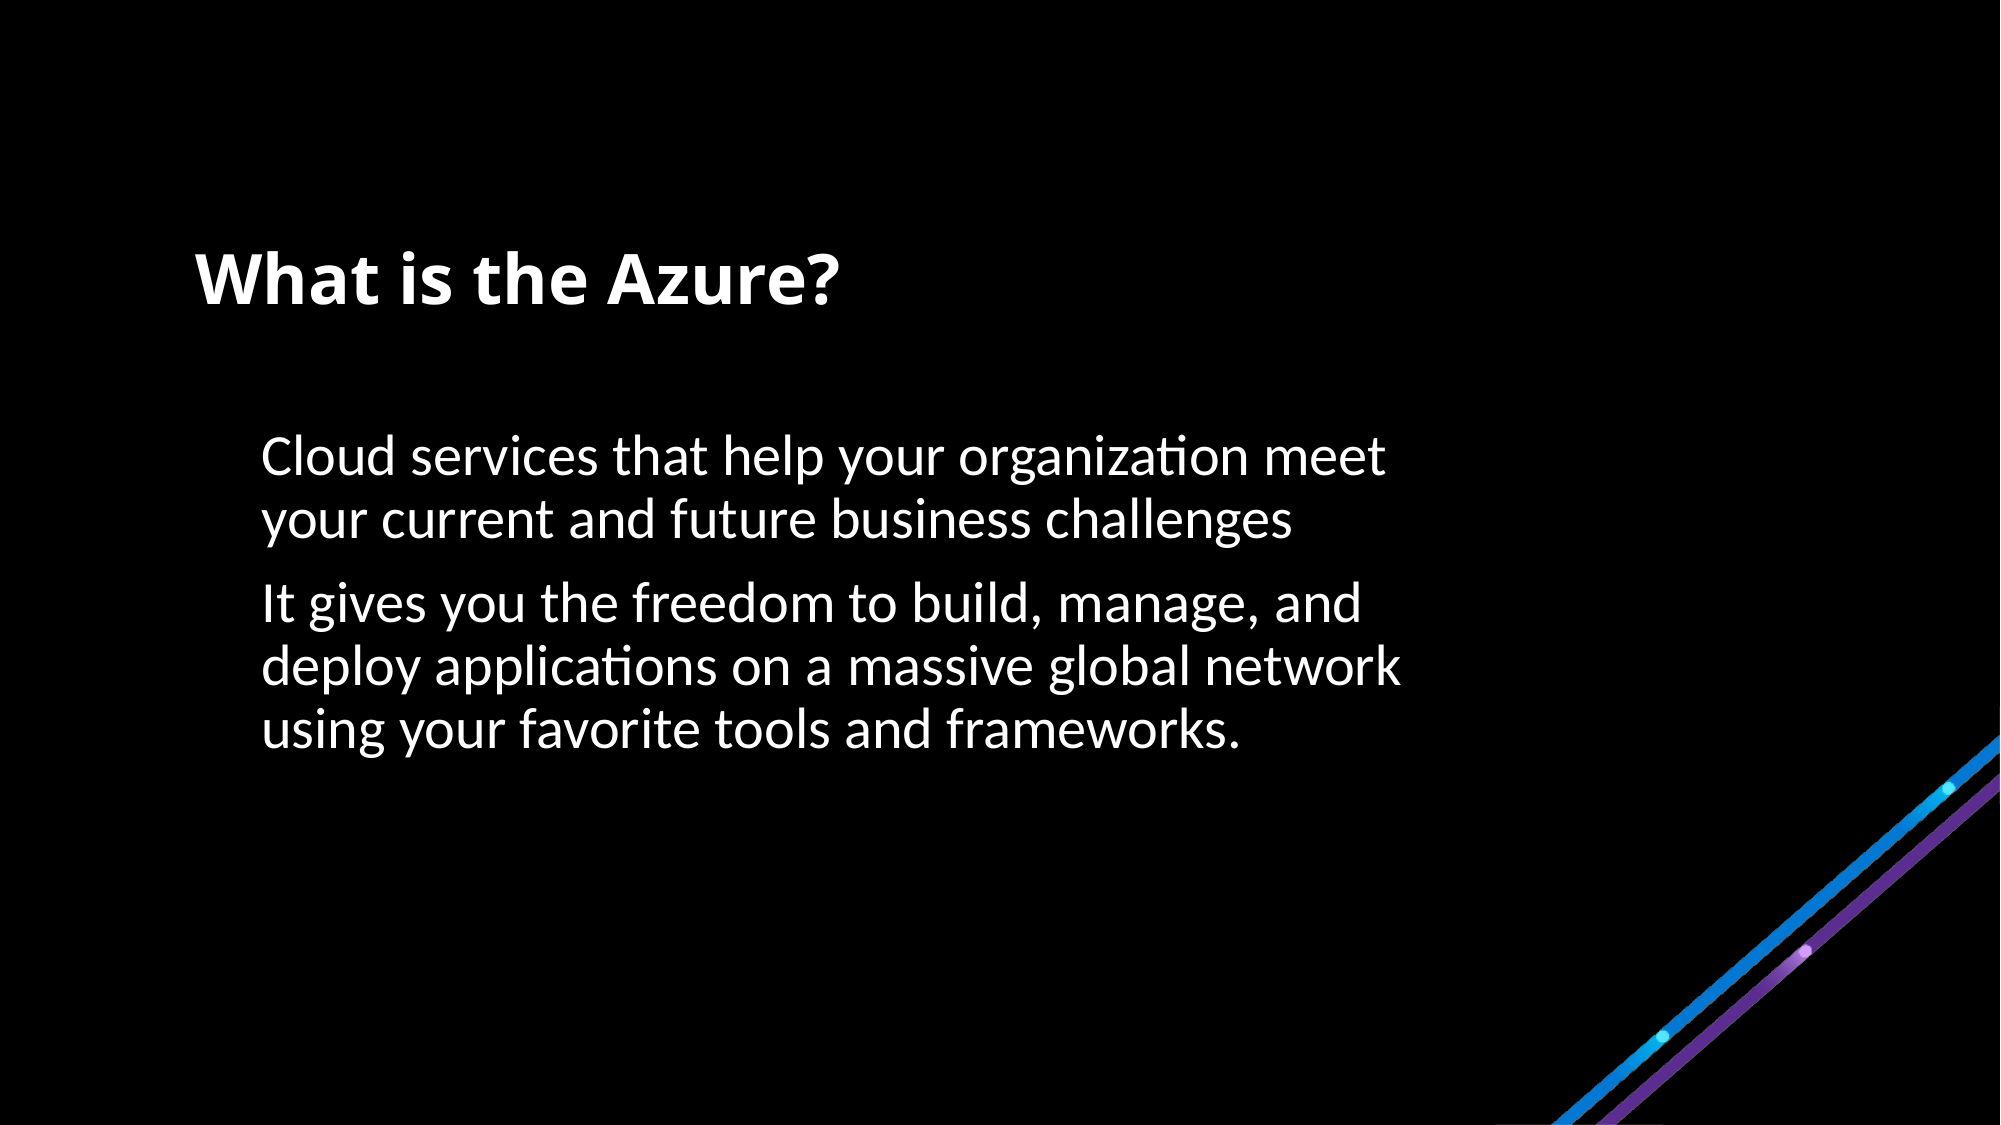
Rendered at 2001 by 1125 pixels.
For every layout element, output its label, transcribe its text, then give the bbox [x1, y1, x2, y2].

title What is the Azure? [180, 236, 1669, 327]
list Cloud services that help your organization meet your current and future business challenges It gives you the freedom to build, manage, and deploy applications on a massive global network using your favorite tools and frameworks. [246, 418, 1489, 986]
picture [1554, 738, 1999, 1124]
